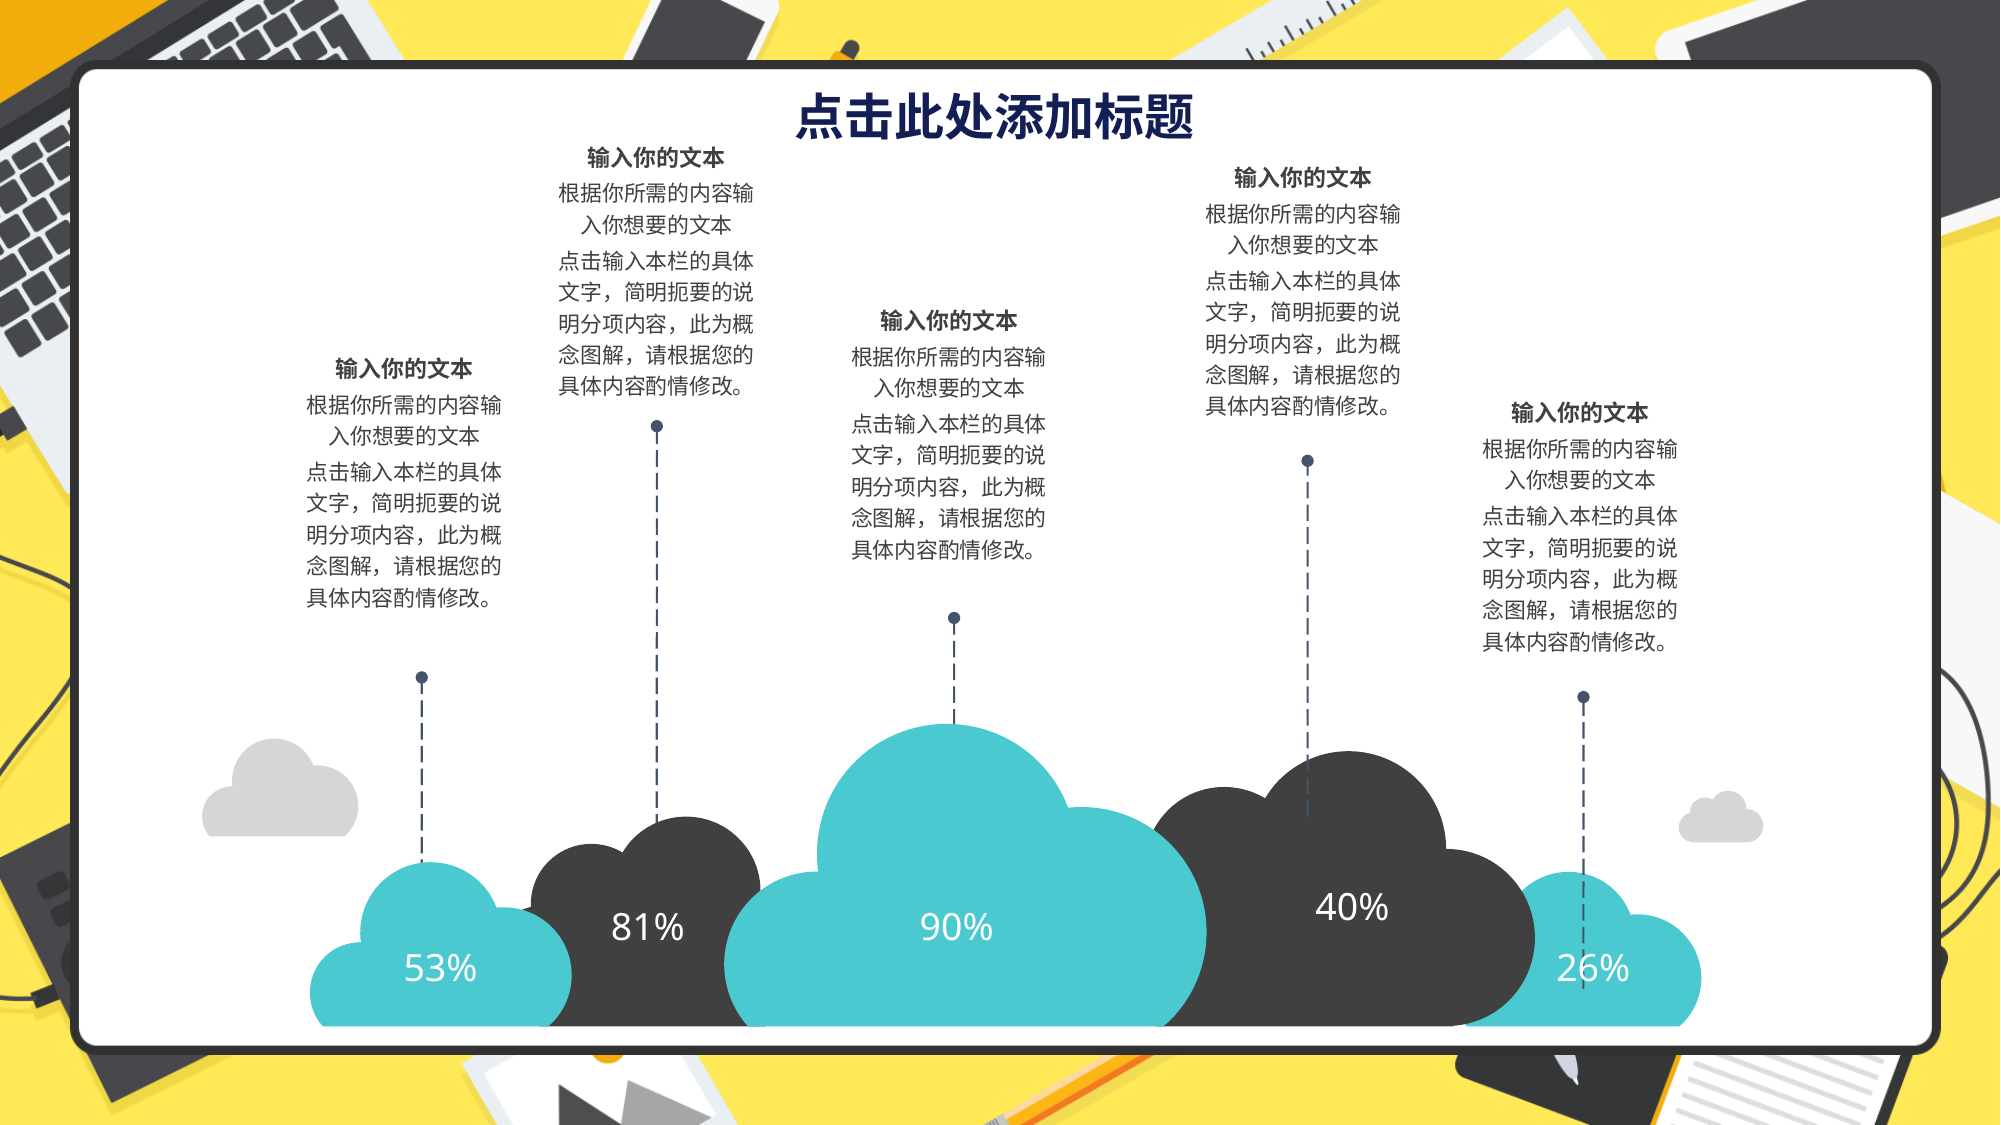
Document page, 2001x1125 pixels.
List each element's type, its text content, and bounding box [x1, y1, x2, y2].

text_box 输入你的文本 根据你所需的内容输入你想要的文本 点击输入本栏的具体文字，简明扼要的说明分项内容，此为概念图解，请根据您的具体内容酌情修改。 [283, 339, 526, 620]
text_box [523, 816, 761, 1027]
text_box [947, 611, 961, 625]
text_box 53% [401, 939, 481, 999]
text_box 点击此处添加标题 [779, 72, 1229, 153]
text_box [650, 419, 664, 439]
text_box [1577, 690, 1590, 709]
text_box 81% [608, 899, 688, 958]
text_box 26% [1553, 939, 1633, 999]
text_box 输入你的文本 根据你所需的内容输入你想要的文本 点击输入本栏的具体文字，简明扼要的说明分项内容，此为概念图解，请根据您的具体内容酌情修改。 [1182, 148, 1425, 429]
text_box [309, 862, 572, 1027]
text_box 输入你的文本 根据你所需的内容输入你想要的文本 点击输入本栏的具体文字，简明扼要的说明分项内容，此为概念图解，请根据您的具体内容酌情修改。 [1459, 384, 1702, 664]
text_box 40% [1312, 879, 1392, 938]
picture [0, 0, 2000, 1125]
text_box [1154, 751, 1535, 1027]
text_box [1301, 454, 1314, 468]
text_box 输入你的文本 根据你所需的内容输入你想要的文本 点击输入本栏的具体文字，简明扼要的说明分项内容，此为概念图解，请根据您的具体内容酌情修改。 [828, 292, 1071, 572]
text_box [202, 738, 359, 837]
text_box 输入你的文本 根据你所需的内容输入你想要的文本 点击输入本栏的具体文字，简明扼要的说明分项内容，此为概念图解，请根据您的具体内容酌情修改。 [535, 128, 778, 409]
text_box [1465, 871, 1702, 1027]
text_box 90% [917, 899, 997, 958]
text_box [415, 671, 428, 684]
text_box [724, 723, 1207, 1027]
text_box [1678, 790, 1764, 843]
